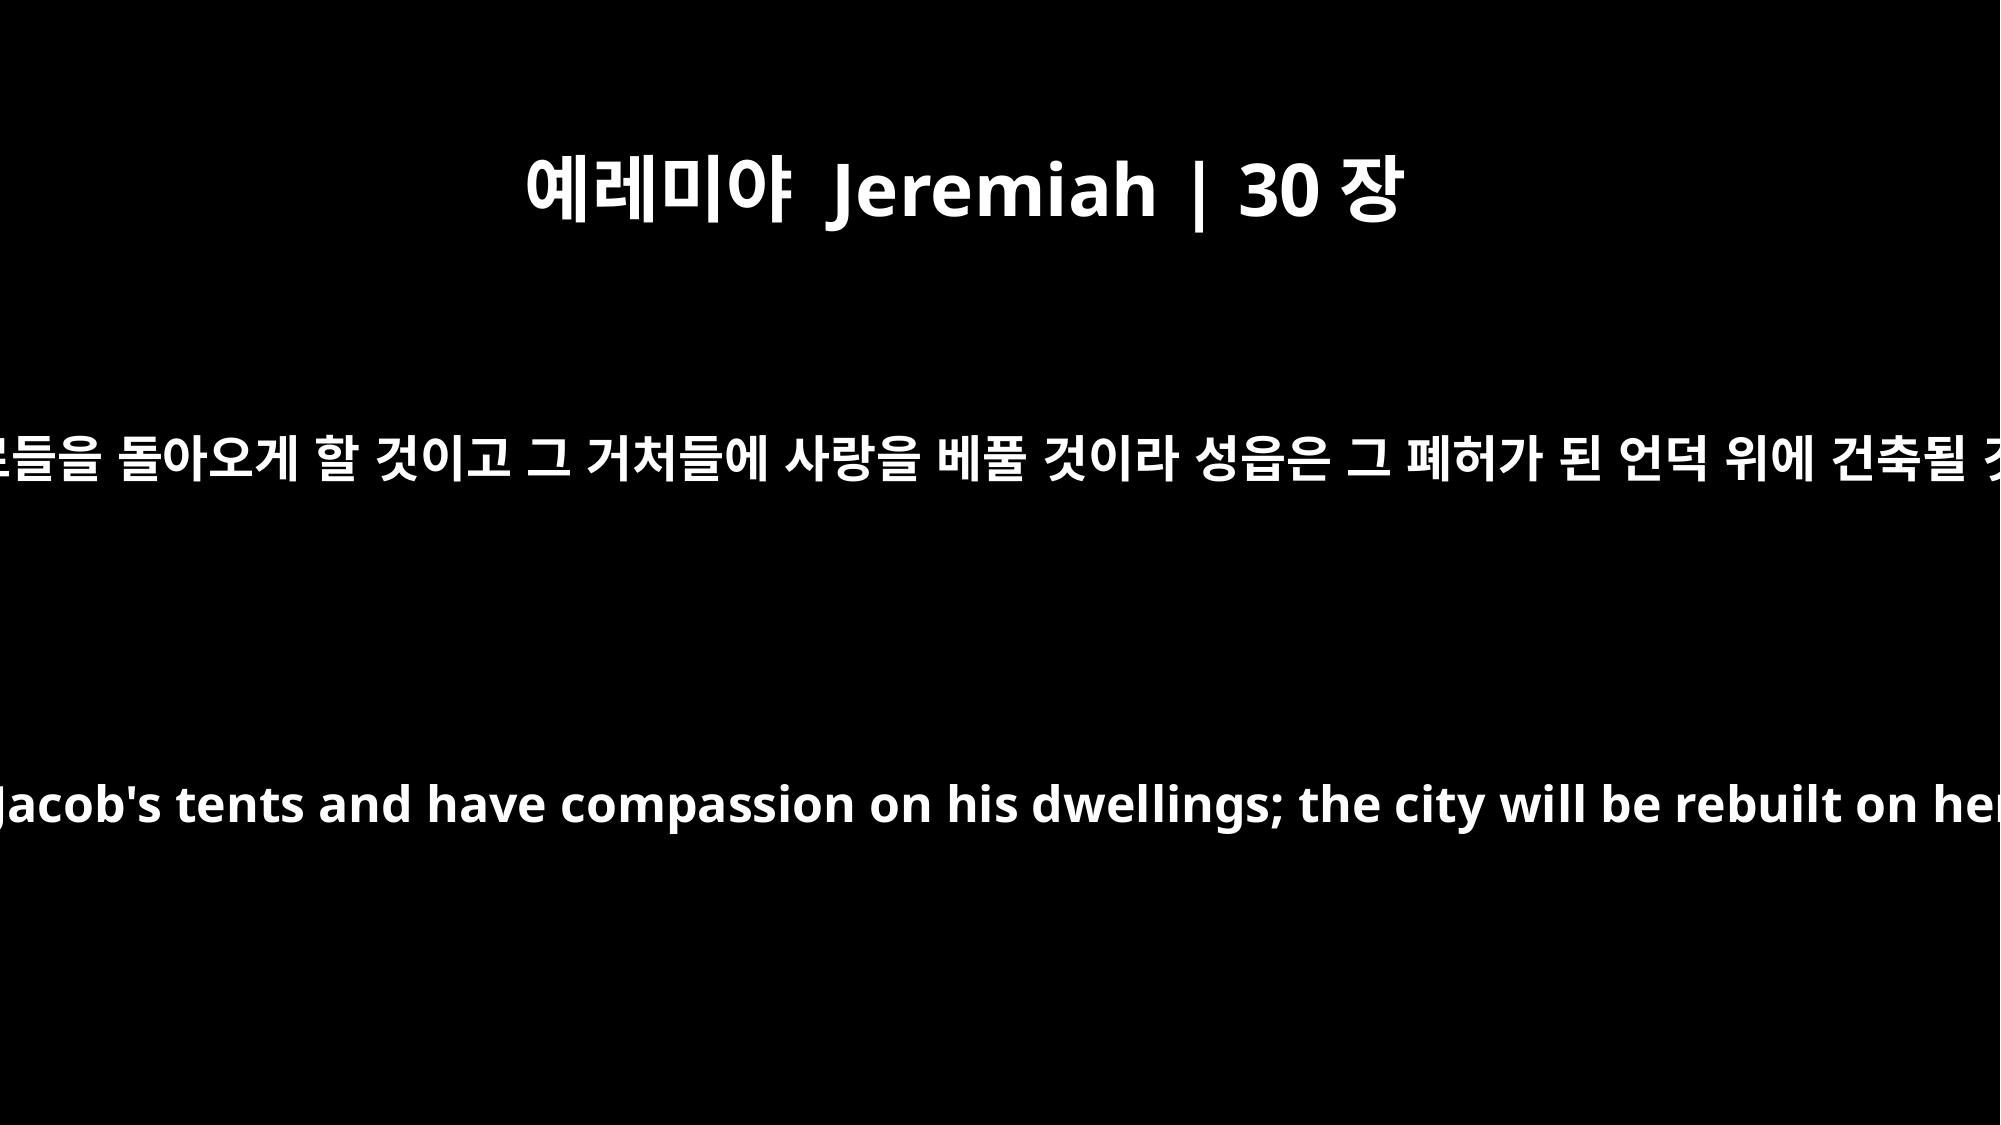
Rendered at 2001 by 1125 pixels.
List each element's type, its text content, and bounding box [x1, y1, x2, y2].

text_box 18 여호와께서 말씀하시니라 보라 내가 야곱 장막의 포로들을 돌아오게 할 것이고 그 거처들에 사랑을 베풀 것이라 성읍은 그 폐허가 된 언덕 위에 건축될 것이요 그 보루는 규정에 따라 사람이 살게 되리라 [0, 359, 2000, 495]
text_box 예레미야 Jeremiah | 30장 [510, 136, 1422, 239]
text_box "This is what the LORD says: "`I will restore the fortunes of Jacob's tents and have compassion on his dwellings; the city will be rebuilt on her ruins, and the palace will stand in its proper place. [0, 764, 2000, 840]
